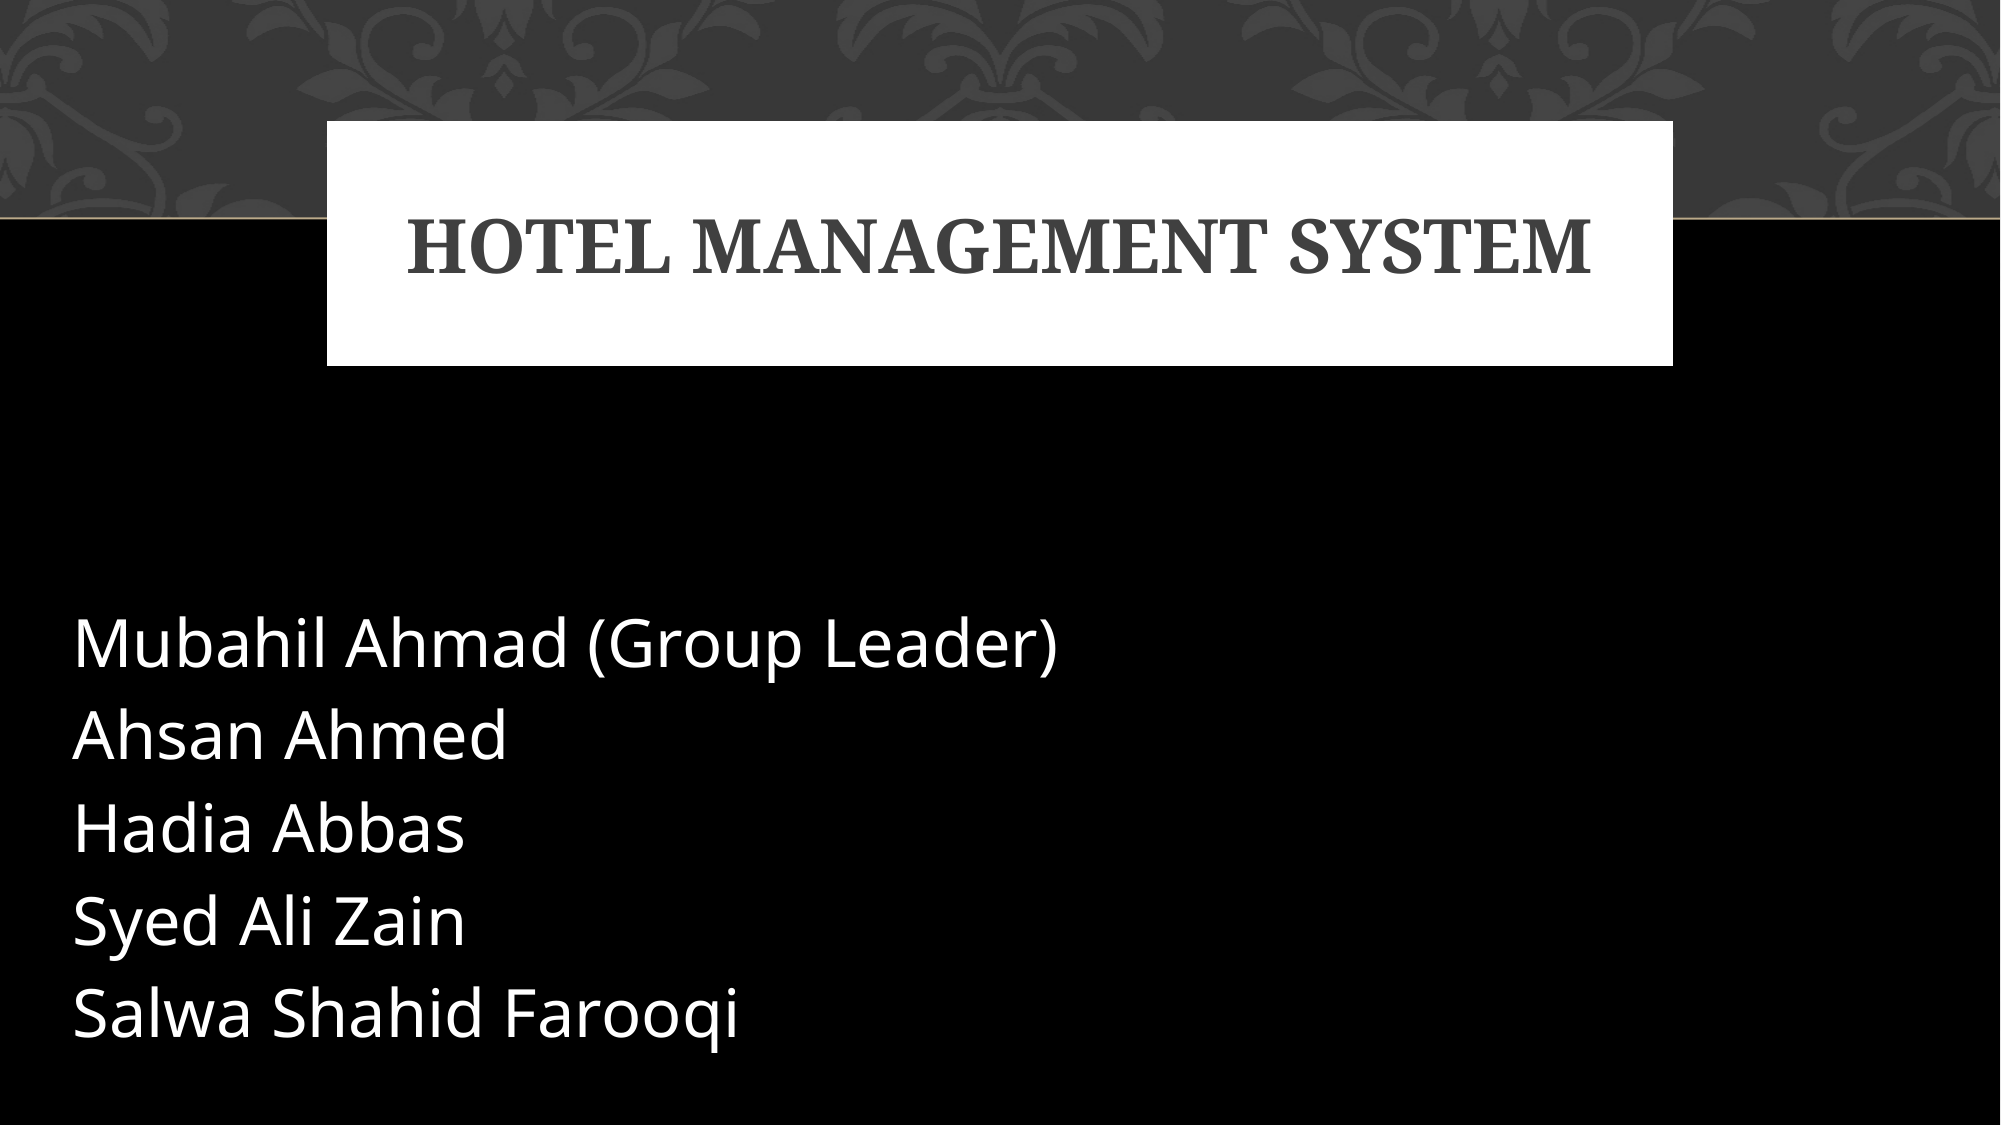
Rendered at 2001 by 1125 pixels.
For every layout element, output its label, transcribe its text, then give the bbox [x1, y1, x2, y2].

title Hotel MANAGEMENT System [327, 121, 1673, 366]
text_box Mubahil Ahmad (Group Leader) Ahsan Ahmed Hadia Abbas Syed Ali Zain Salwa Shahid Farooqi [57, 593, 1858, 1125]
